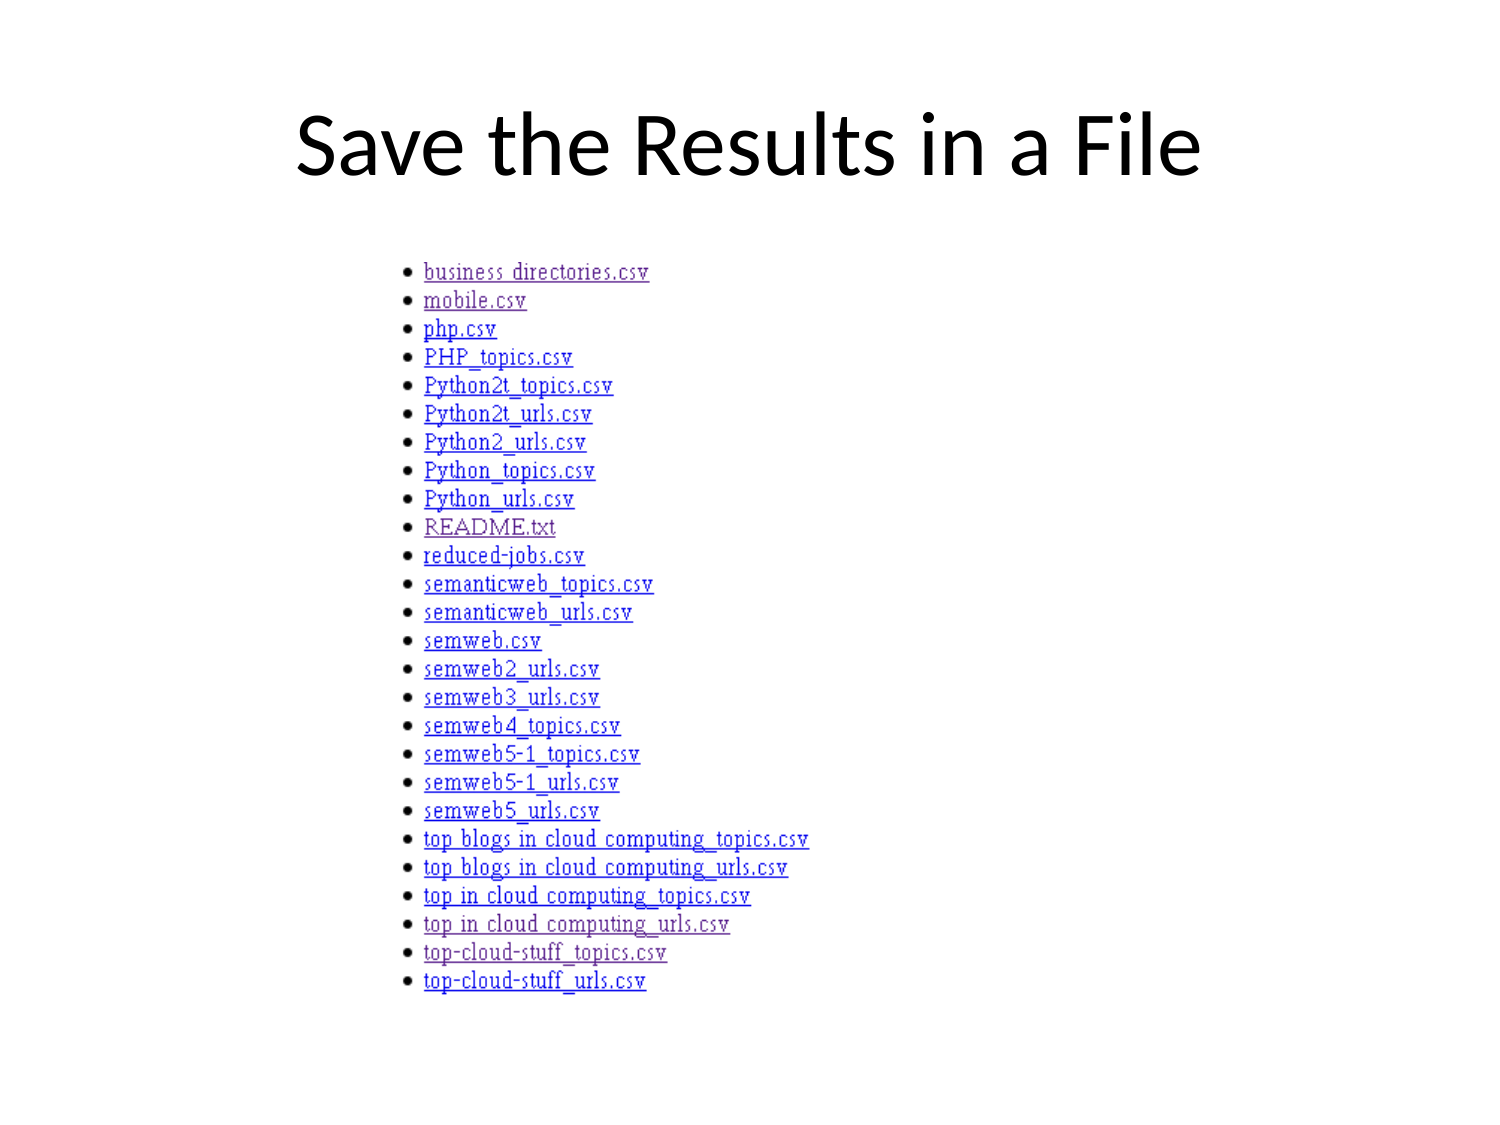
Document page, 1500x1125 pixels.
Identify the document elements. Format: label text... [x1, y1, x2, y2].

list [381, 262, 1119, 1006]
title Save the Results in a File [75, 45, 1425, 233]
